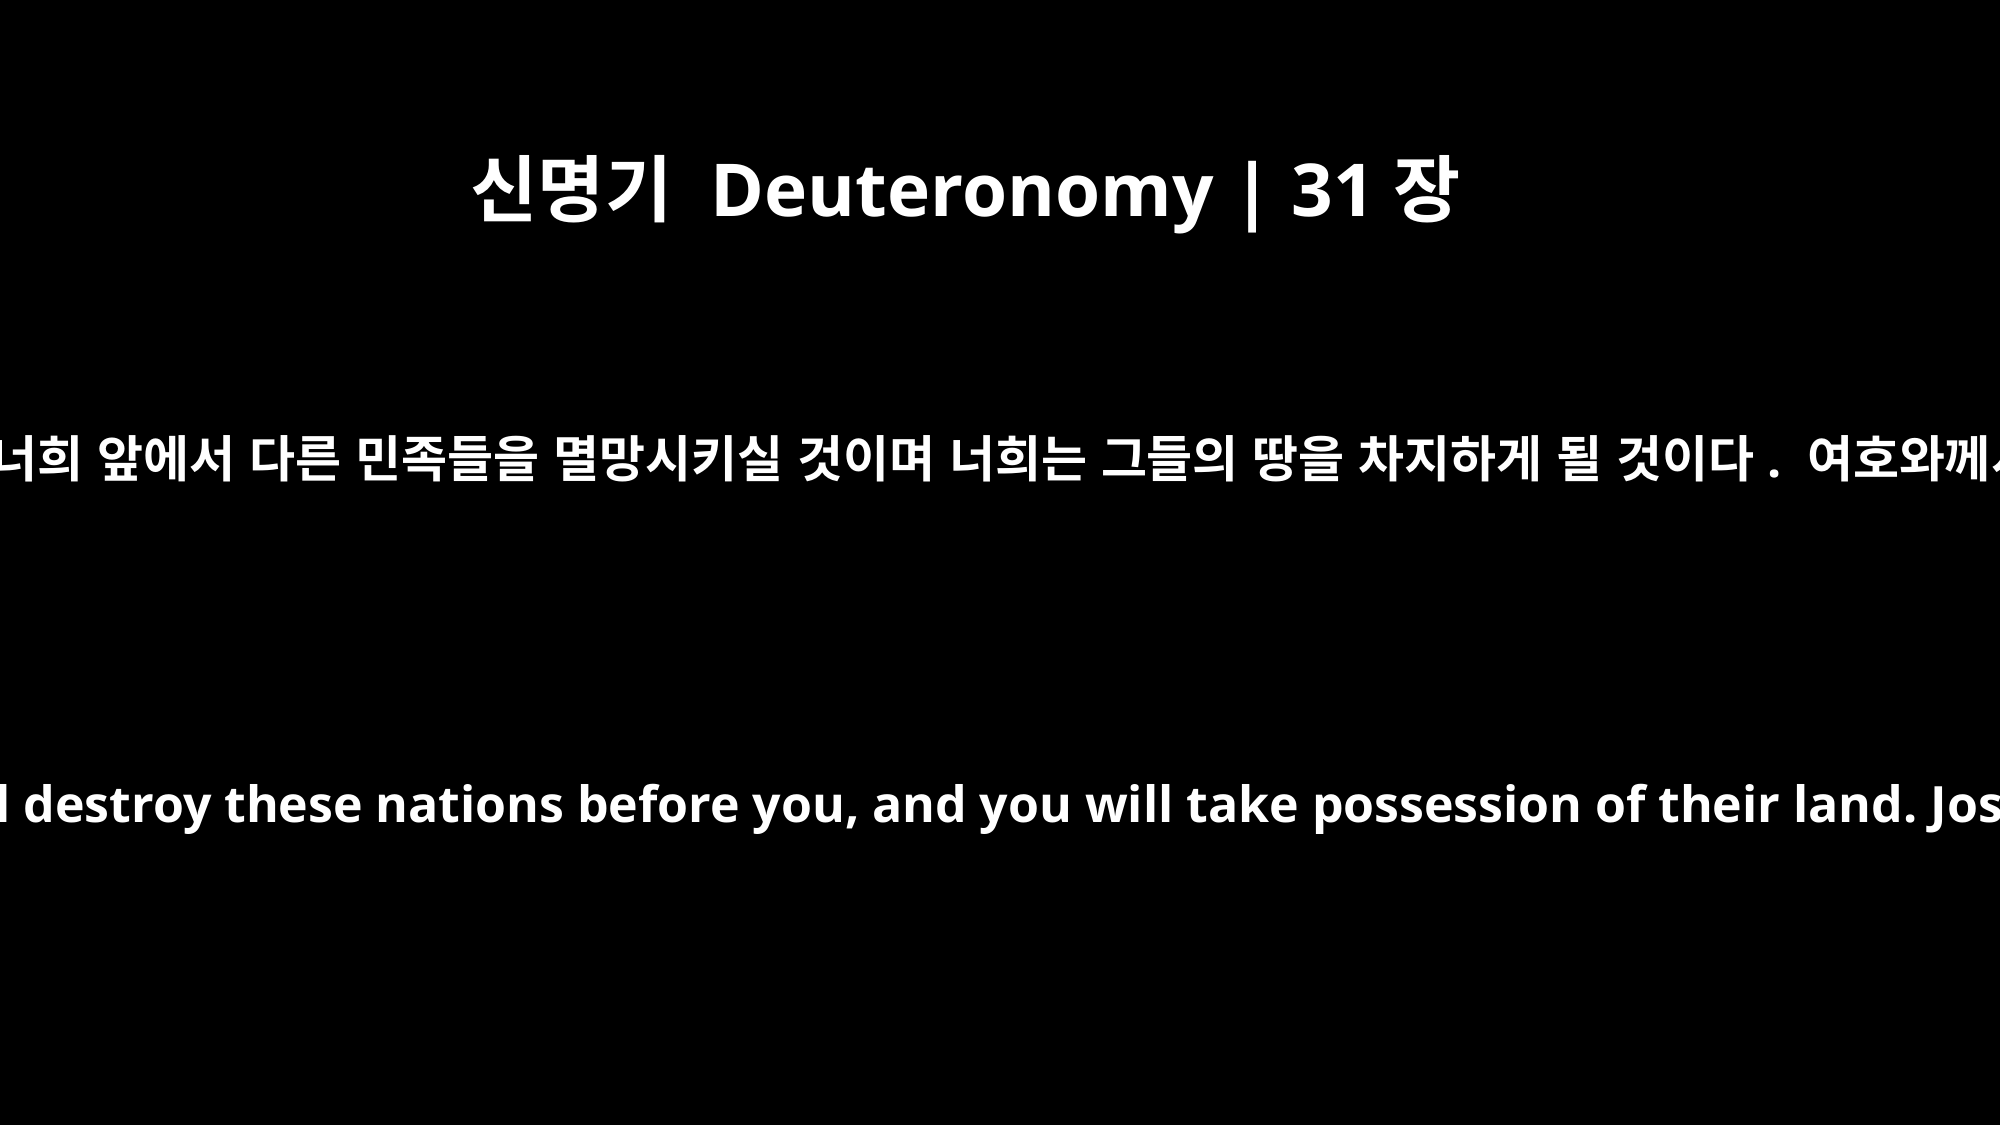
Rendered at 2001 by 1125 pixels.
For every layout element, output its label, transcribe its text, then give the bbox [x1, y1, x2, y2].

text_box The LORD your God himself will cross over ahead of you. He will destroy these nations before you, and you will take possession of their land. Joshua also will cross over ahead of you, as the LORD said. [0, 764, 2000, 840]
text_box 신명기 Deuteronomy | 31장 [456, 136, 1476, 239]
text_box 3 너희 하나님 여호와께서는 친히 너희보다 앞서 건너가셔서 너희 앞에서 다른 민족들을 멸망시키실 것이며 너희는 그들의 땅을 차지하게 될 것이다. 여호와께서 말씀하신 대로 여호수아가 너희 앞서 건너갈 것이다. [0, 359, 2000, 495]
